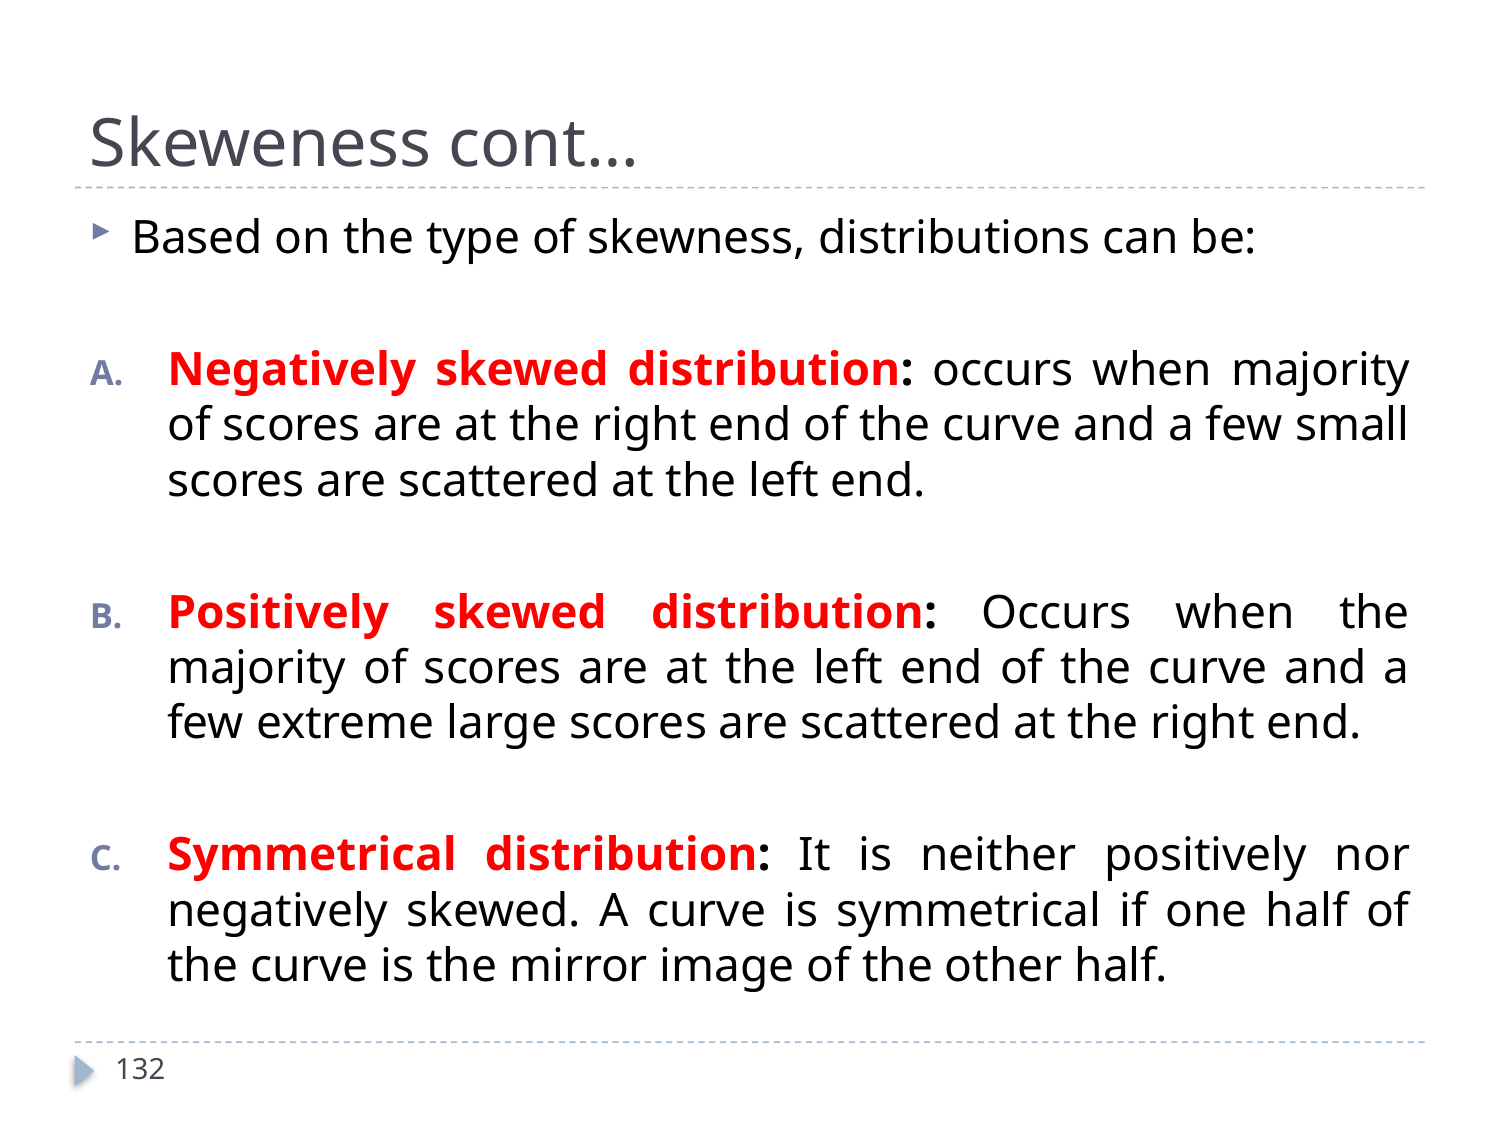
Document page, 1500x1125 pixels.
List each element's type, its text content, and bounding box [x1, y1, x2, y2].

title Skeweness cont… [75, 24, 1425, 188]
list Based on the type of skewness, distributions can be: Negatively skewed distribution: occurs when majority of scores are at the right end of the curve and a few small scores are scattered at the left end. Positively skewed distribution: Occurs when the majority of scores are at the left end of the curve and a few extreme large scores are scattered at the right end. Symmetrical distribution: It is neither positively nor negatively skewed. A curve is symmetrical if one half of the curve is the mirror image of the other half. [75, 200, 1425, 1010]
slide_number 132 [100, 1042, 426, 1103]
